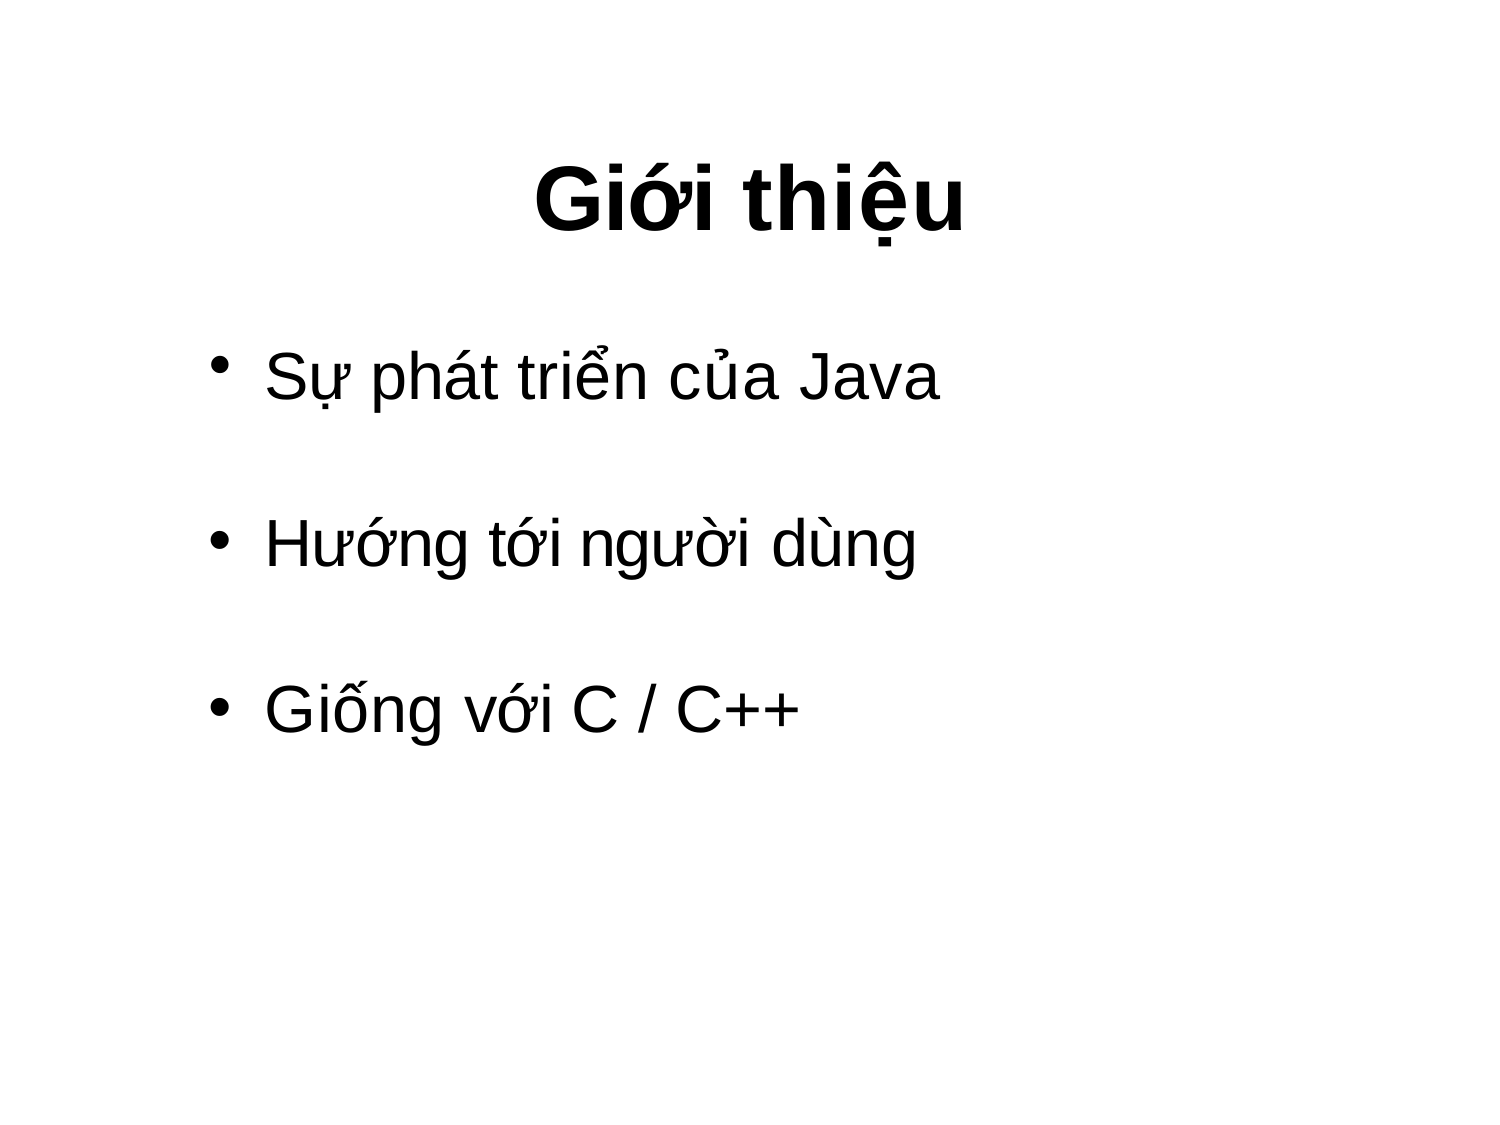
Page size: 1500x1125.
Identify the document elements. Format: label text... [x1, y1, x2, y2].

text_box Sự phát triển của Java Hướng tới người dùng Giống với C / C++ [206, 330, 944, 747]
title Giới thiệu [531, 136, 970, 327]
